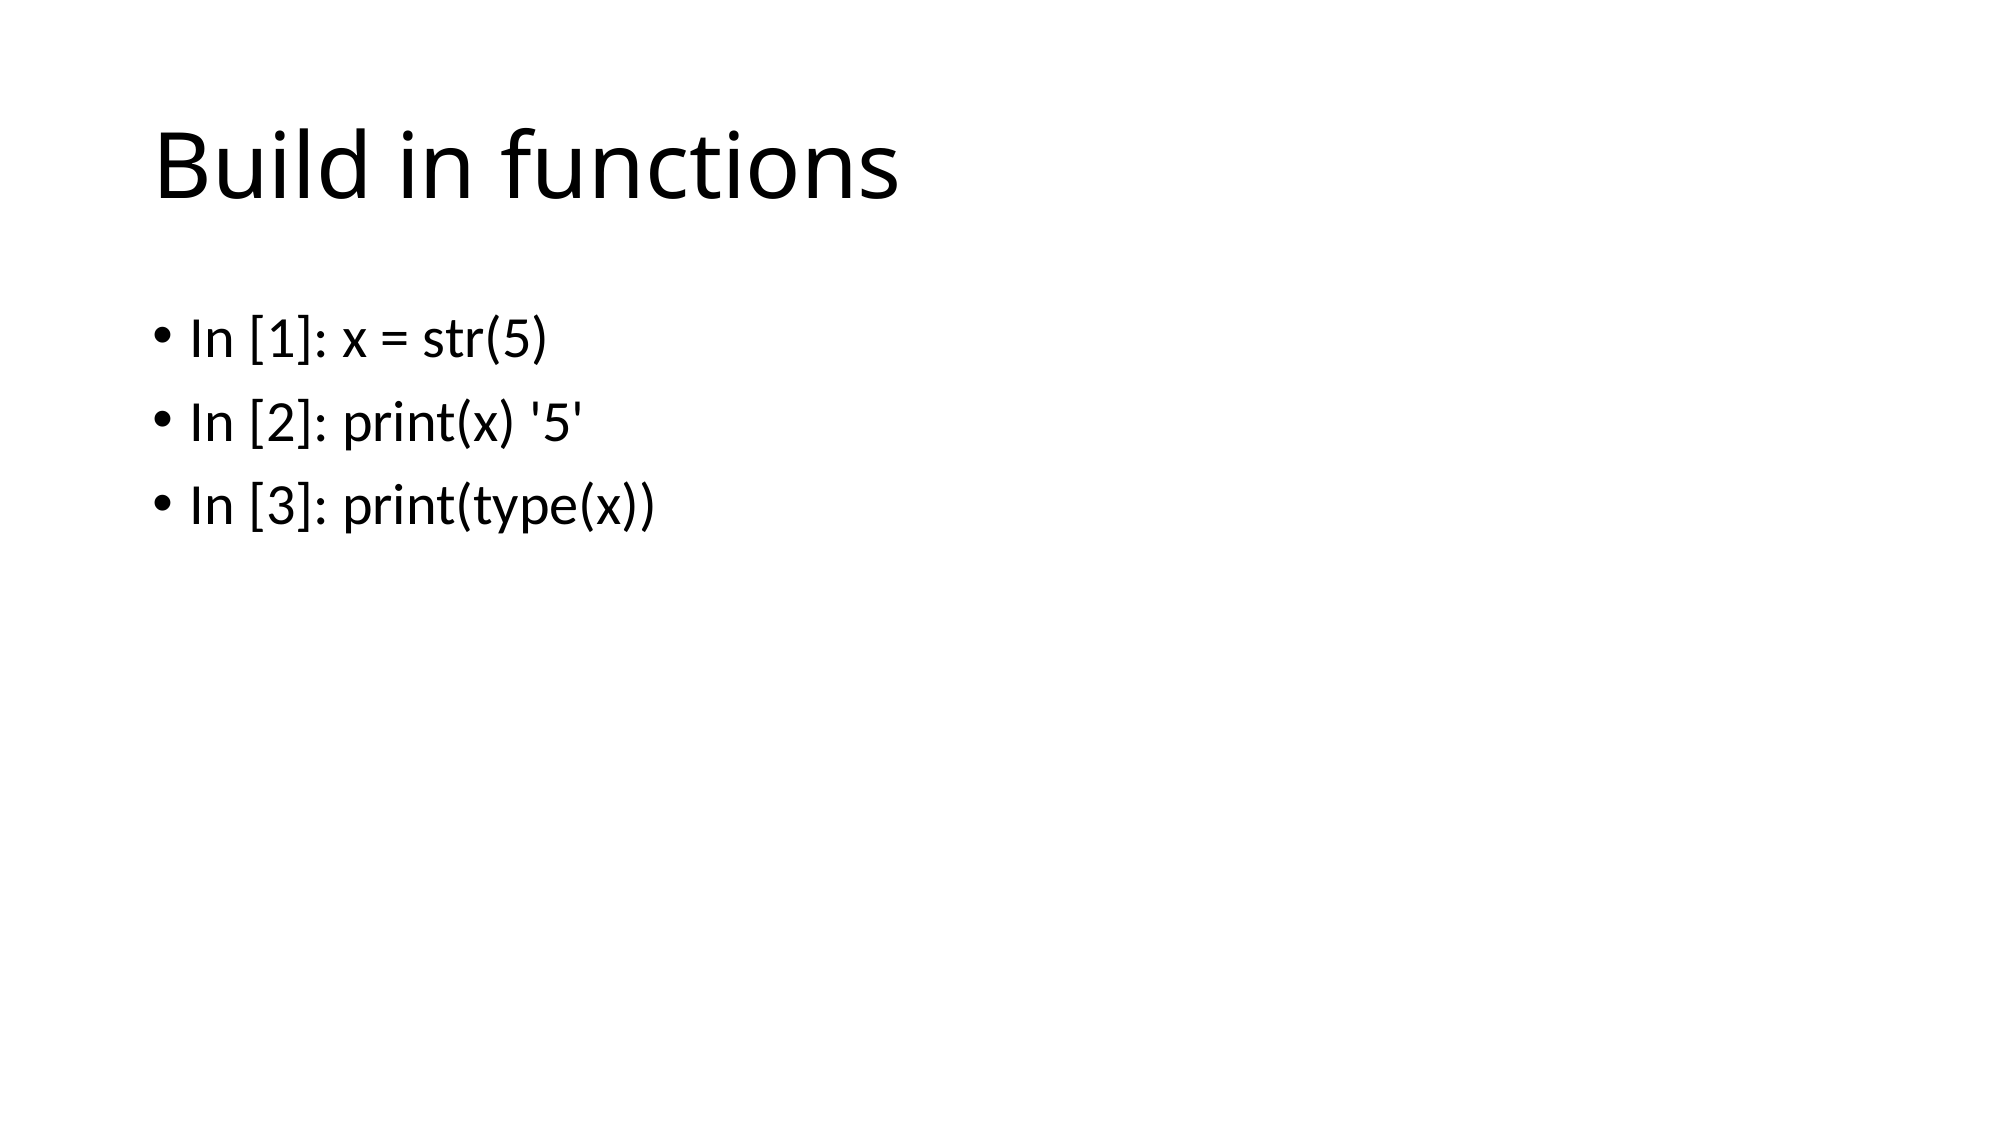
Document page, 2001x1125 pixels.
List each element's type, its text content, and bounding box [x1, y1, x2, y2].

list In [1]: x = str(5) In [2]: print(x) '5' In [3]: print(type(x)) [137, 299, 1863, 1014]
title Build in functions [137, 59, 1863, 278]
